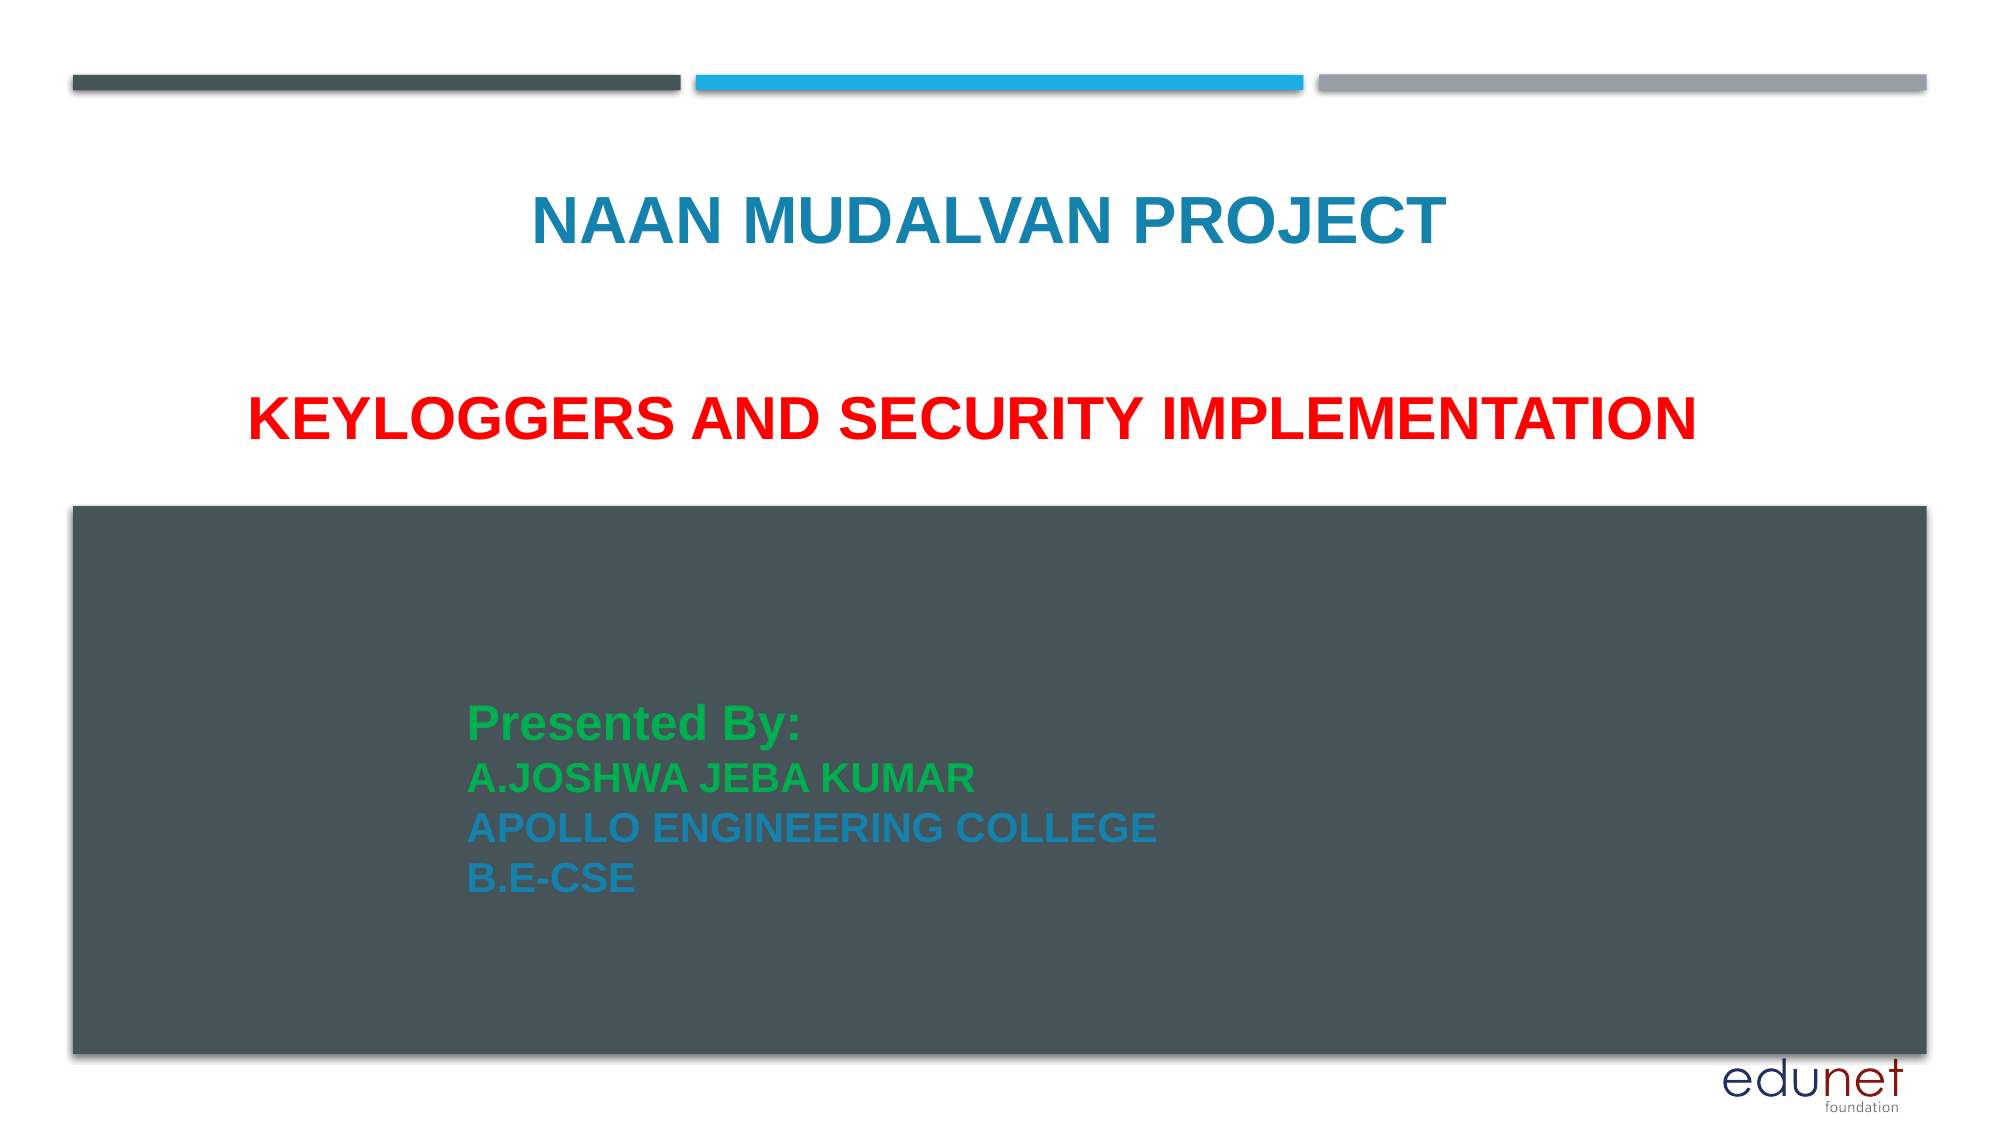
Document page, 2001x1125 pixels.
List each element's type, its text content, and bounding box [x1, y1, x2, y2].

text_box Presented By: A.JOSHWA JEBA KUMAR APOLLO ENGINEERING COLLEGE B.E-CSE [451, 682, 1761, 908]
picture [1719, 1056, 1905, 1116]
text_box NAAN MUDALVAN PROJECT [0, 169, 2000, 265]
title KEYLOGGERS AND SECURITY IMPLEMENTATION [222, 298, 1723, 460]
